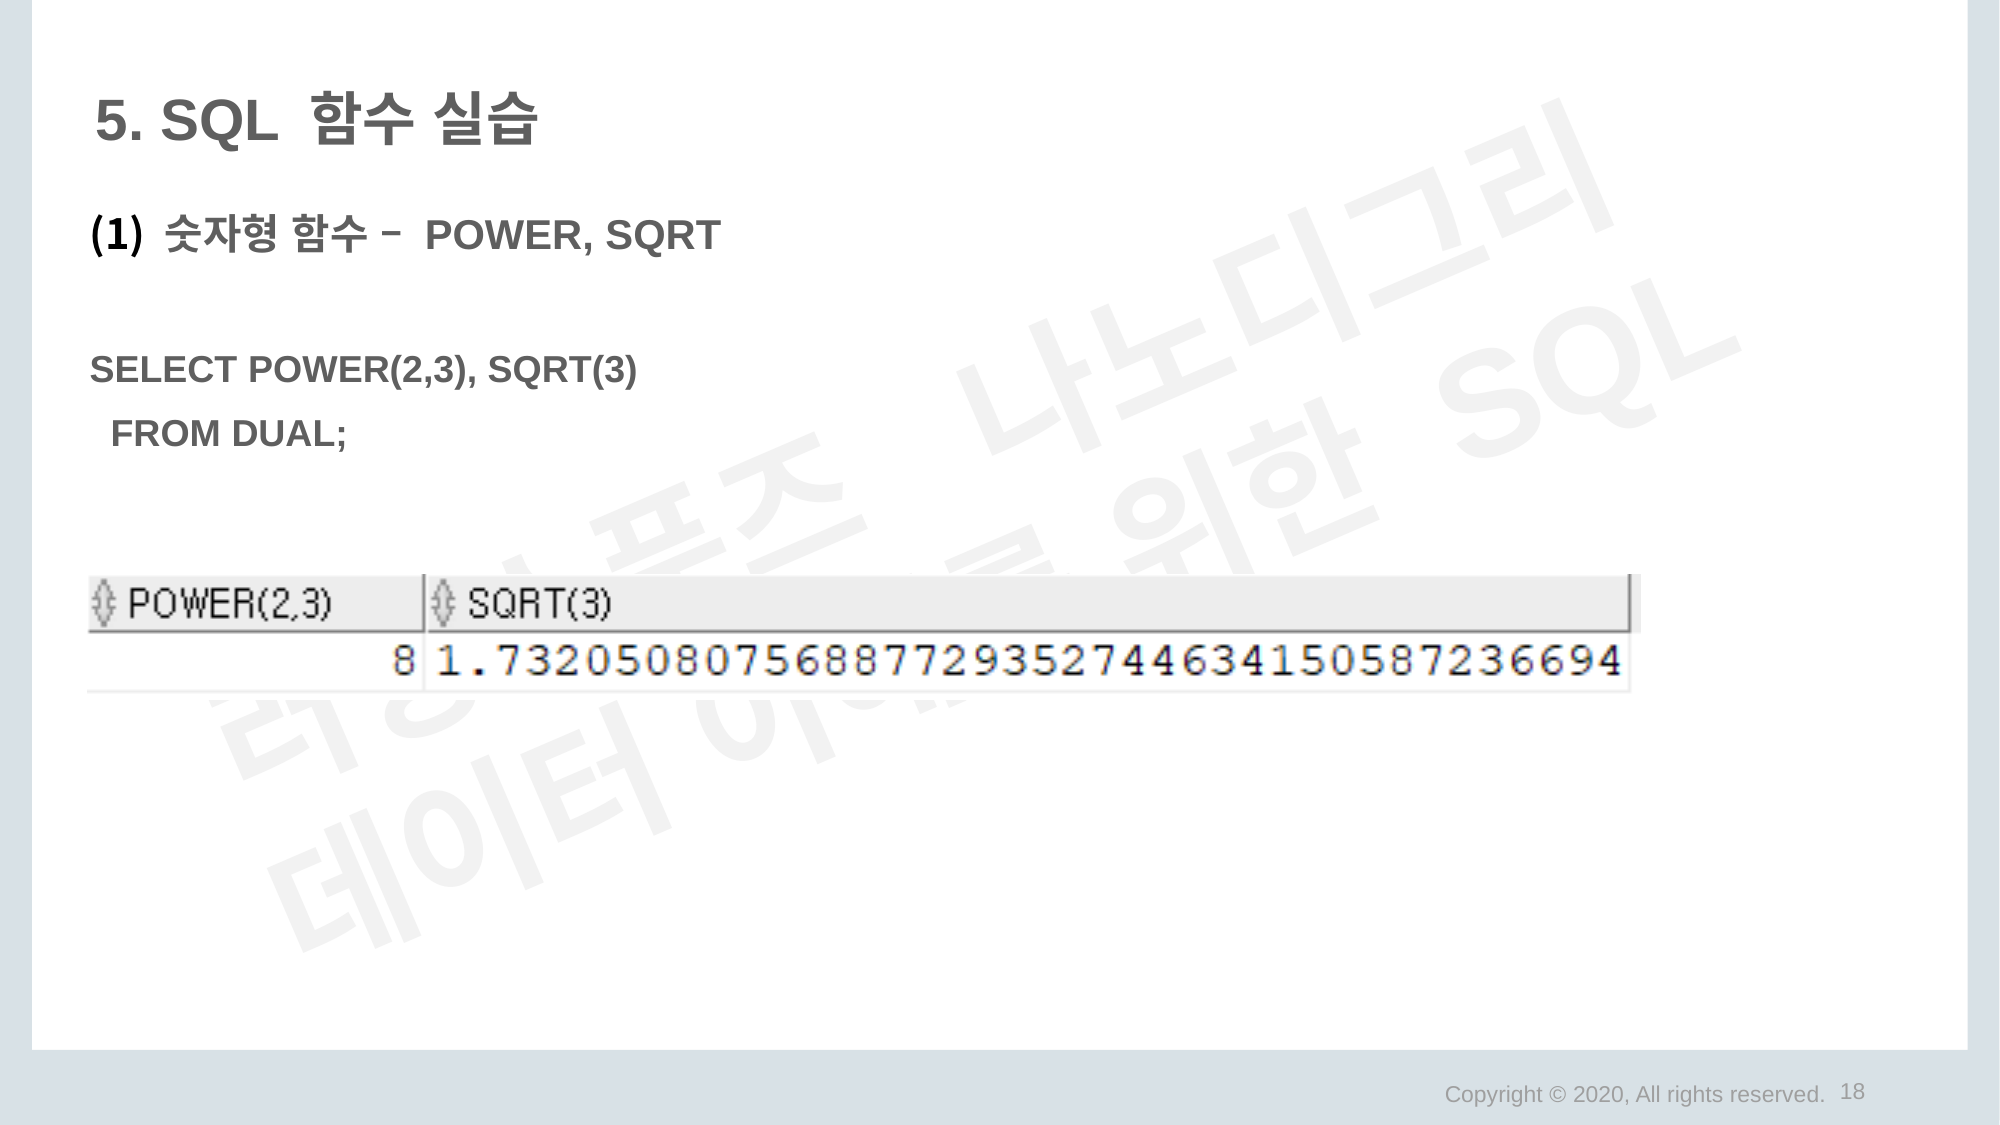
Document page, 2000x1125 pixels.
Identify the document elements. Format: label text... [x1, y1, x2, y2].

picture [86, 574, 1641, 701]
title 5. SQL 함수 실습 [81, 75, 1877, 170]
list 숫자형 함수 – POWER, SQRT SELECT POWER(2,3), SQRT(3) FROM DUAL; [74, 200, 1871, 465]
